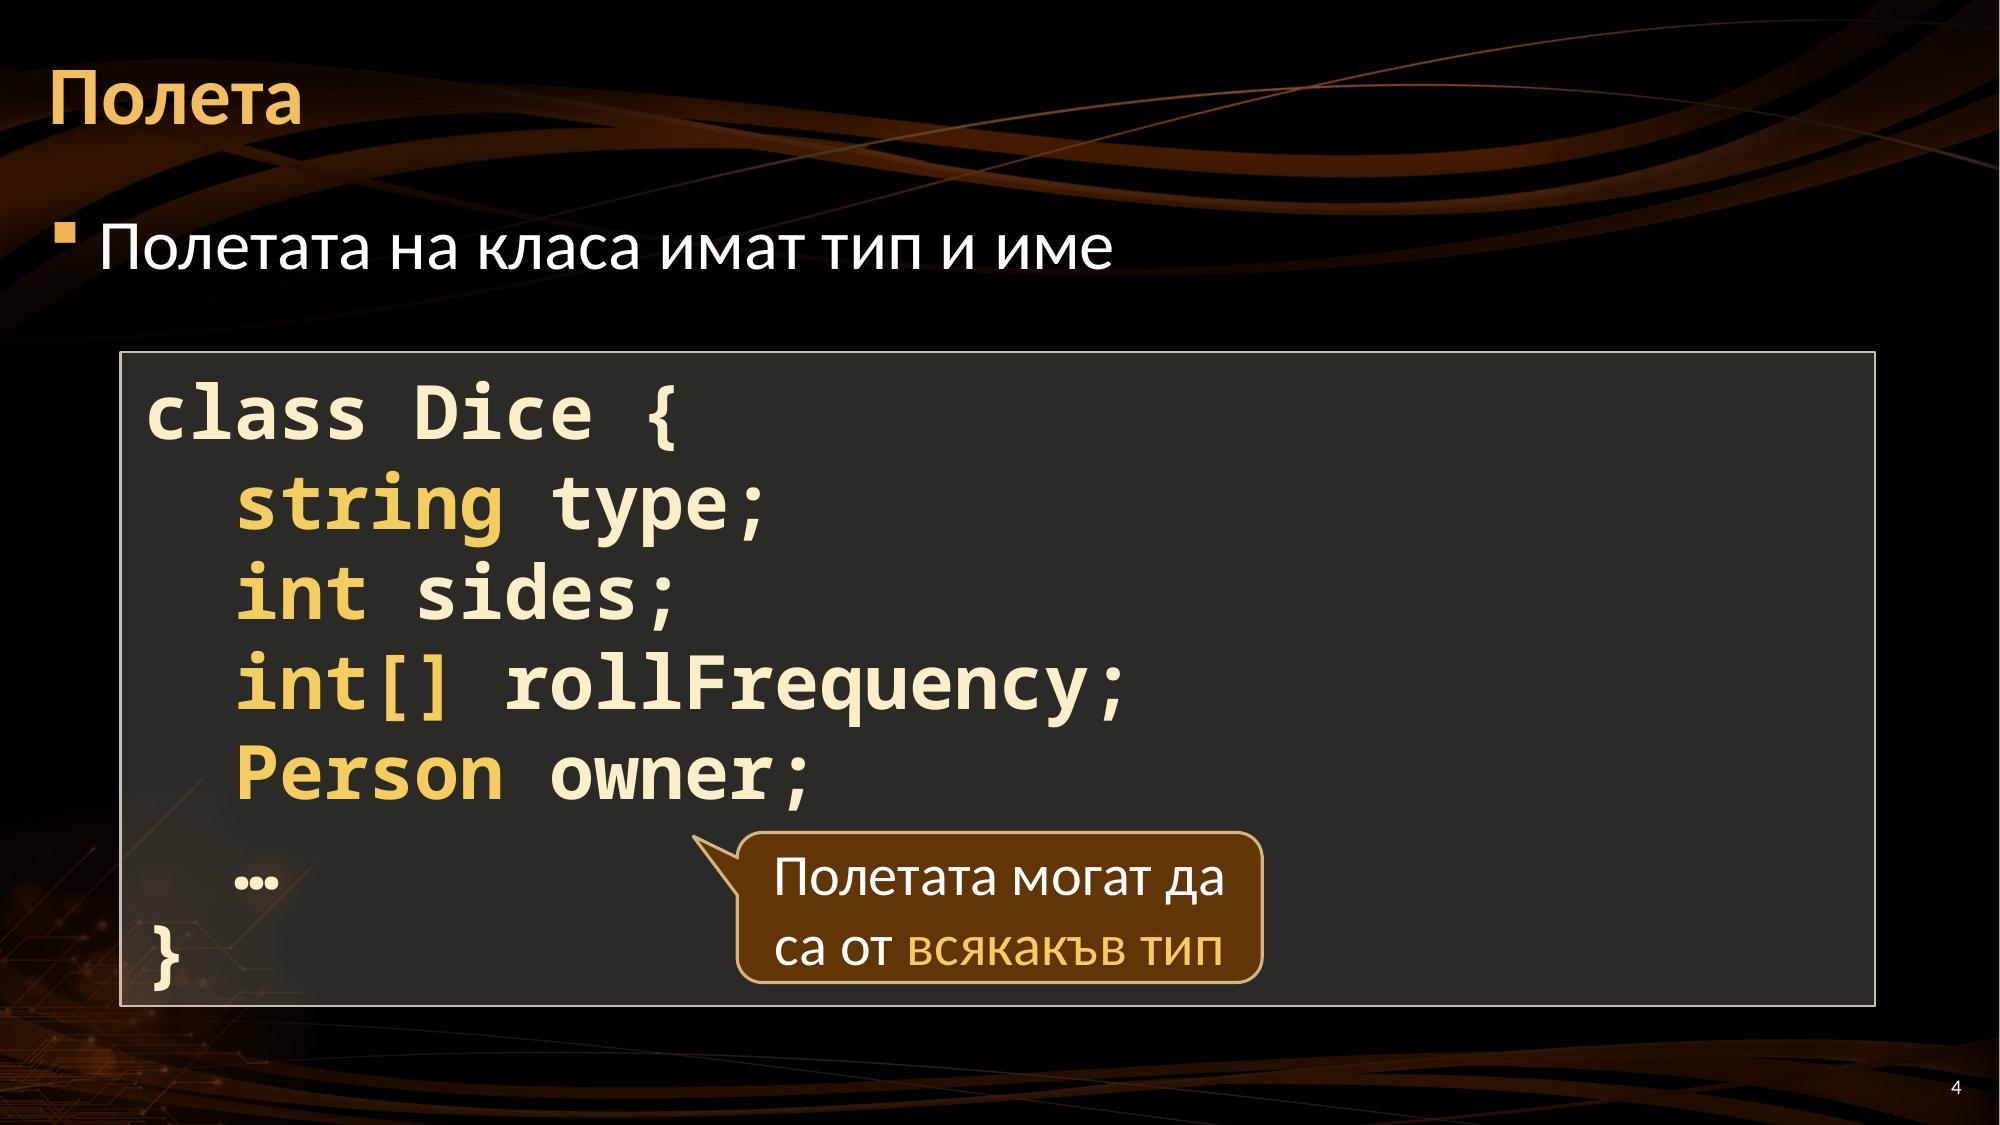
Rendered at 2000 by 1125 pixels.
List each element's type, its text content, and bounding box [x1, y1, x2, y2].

picture [0, 0, 2000, 1125]
text_box class Dice { string type; int sides; int[] rollFrequency; Person owner; … } [120, 352, 1875, 1007]
list Полетата на класа имат тип и име [31, 188, 1968, 1103]
text_box Полетата могат да са от всякакъв тип [692, 831, 1264, 984]
title Полета [30, 6, 1602, 189]
